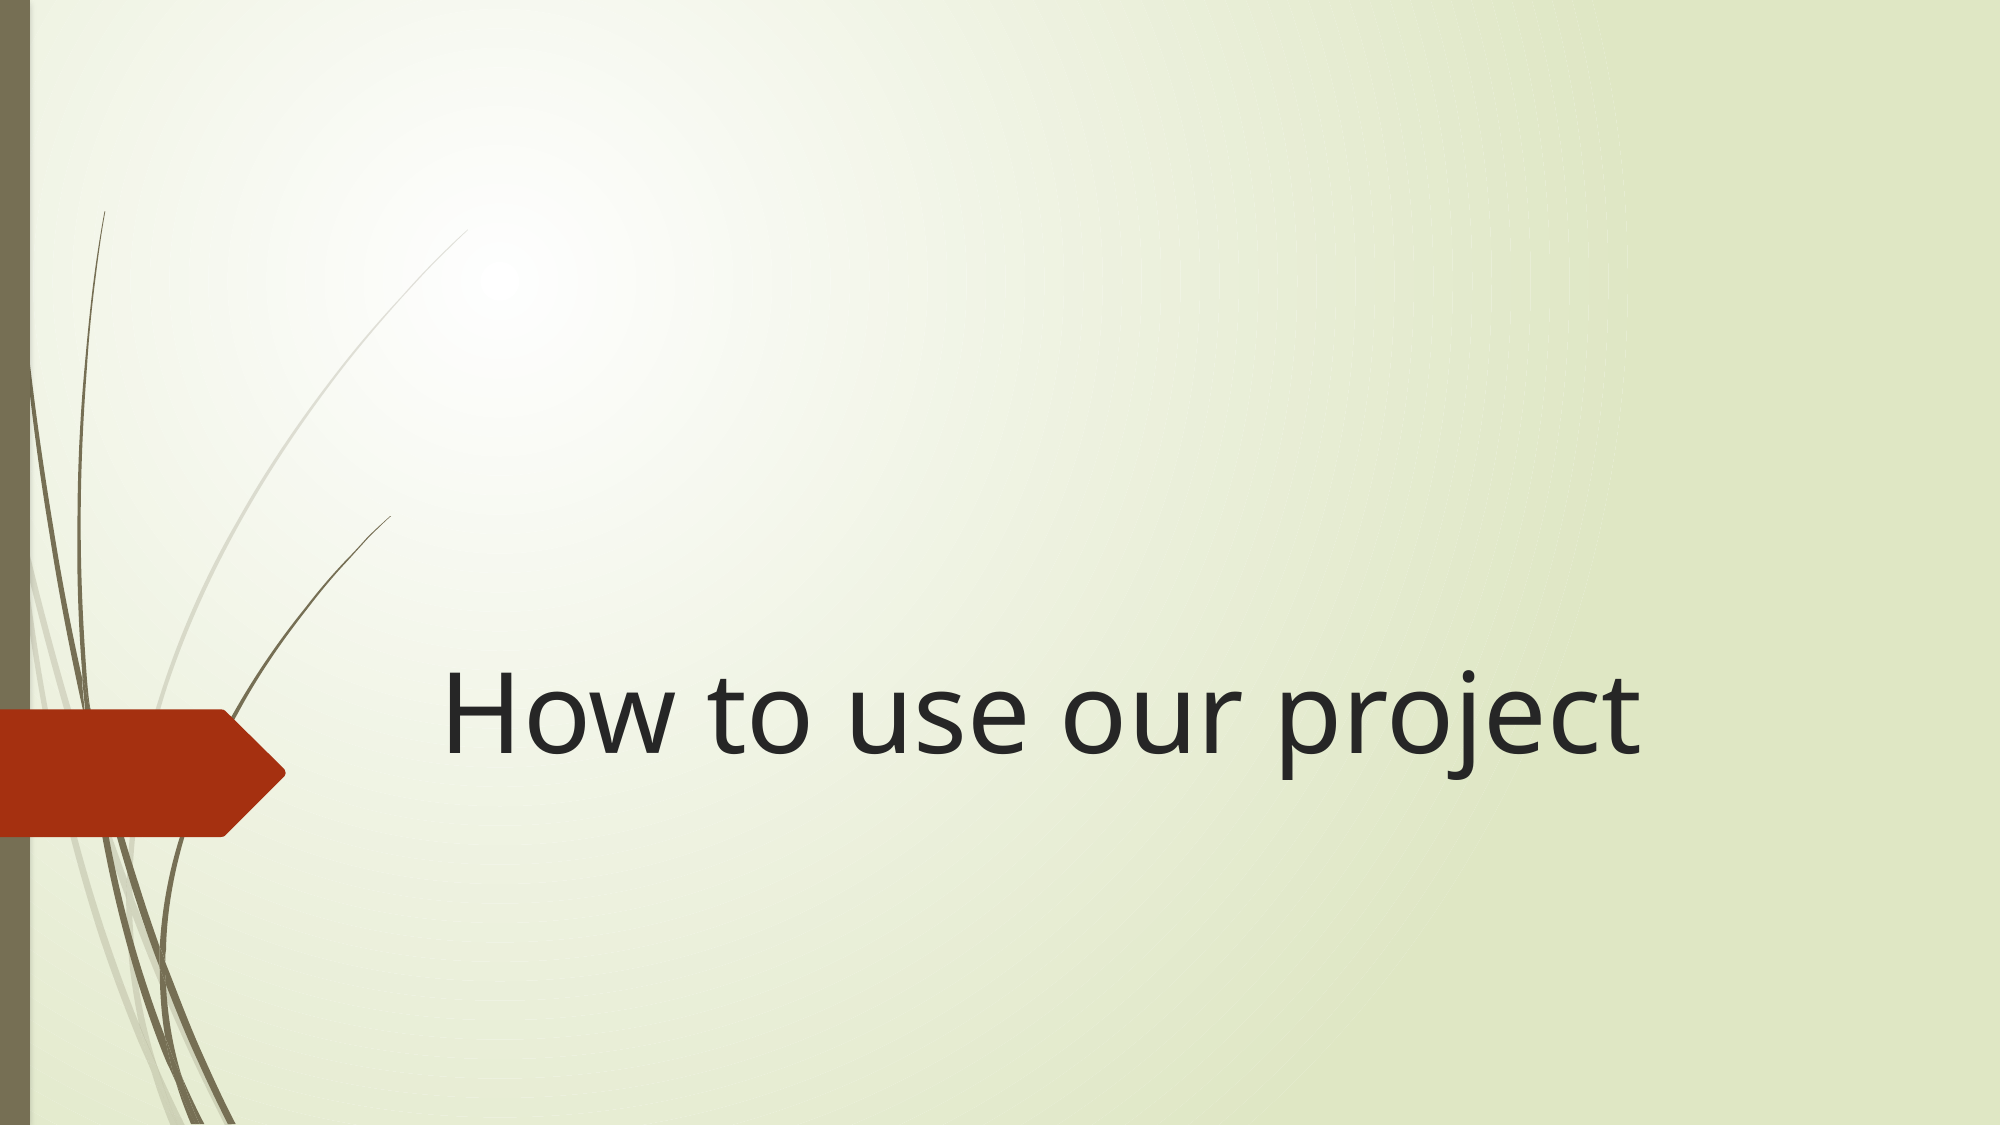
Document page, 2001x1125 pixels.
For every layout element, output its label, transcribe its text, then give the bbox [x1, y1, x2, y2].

title How to use our project [424, 412, 1888, 784]
